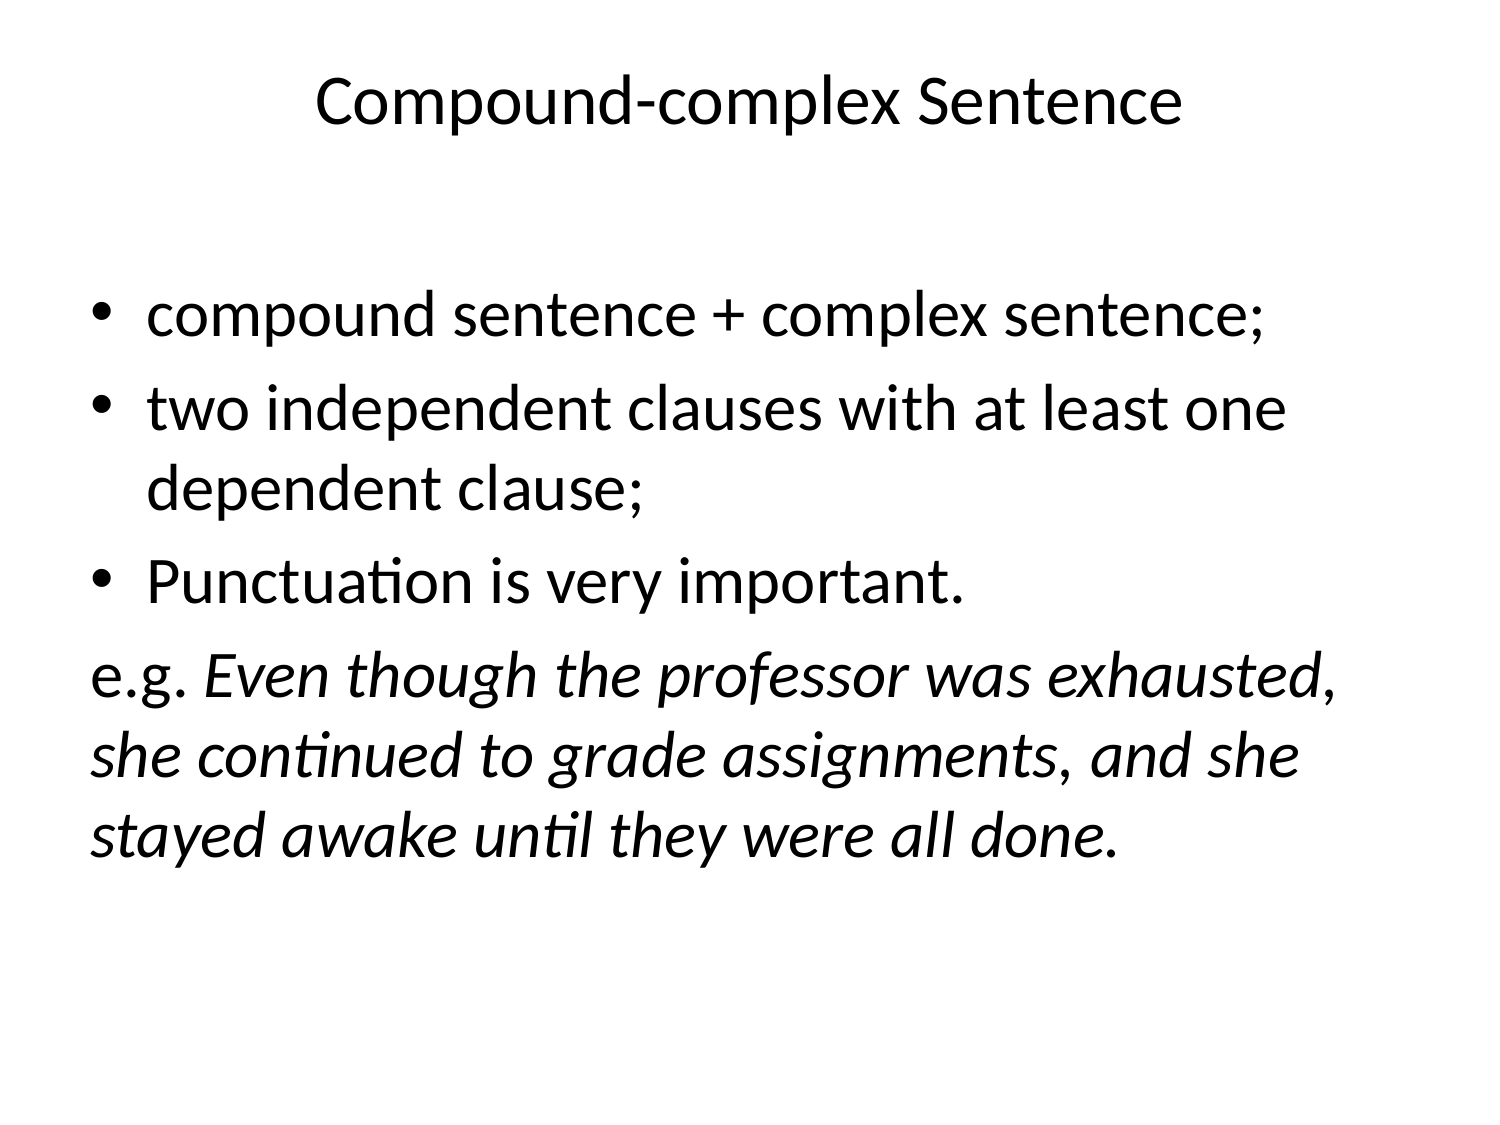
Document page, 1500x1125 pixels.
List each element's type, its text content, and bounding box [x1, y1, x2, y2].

title Compound-complex Sentence [75, 45, 1425, 233]
list compound sentence + complex sentence; two independent clauses with at least one dependent clause; Punctuation is very important. e.g. Even though the professor was exhausted, she continued to grade assignments, and she stayed awake until they were all done. [75, 262, 1425, 1005]
